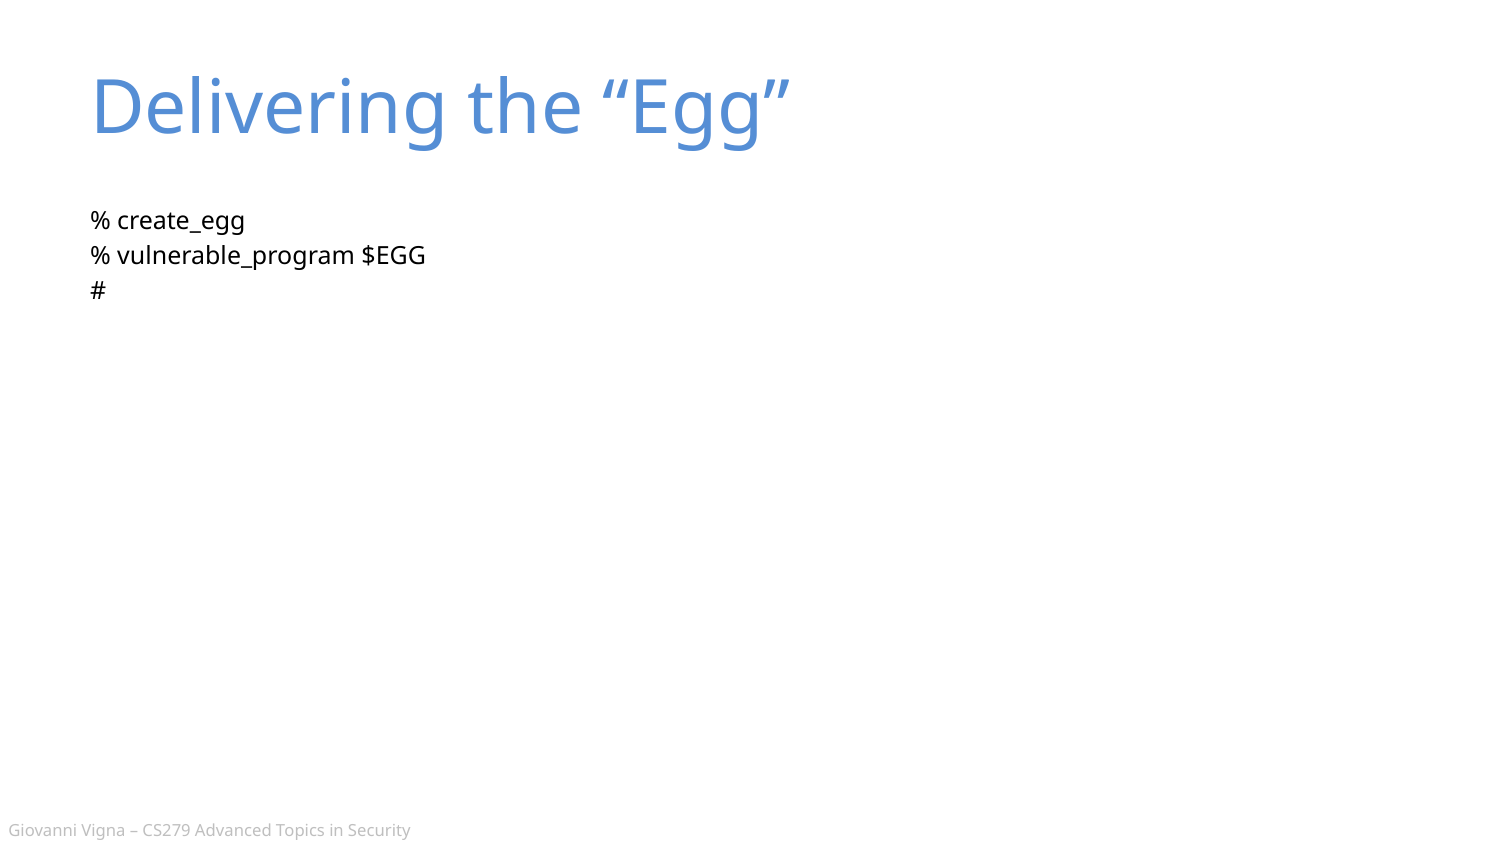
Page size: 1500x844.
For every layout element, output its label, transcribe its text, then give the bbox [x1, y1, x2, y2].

title Delivering the “Egg” [75, 33, 1425, 175]
list % create_egg % vulnerable_program $EGG # [75, 196, 1425, 813]
